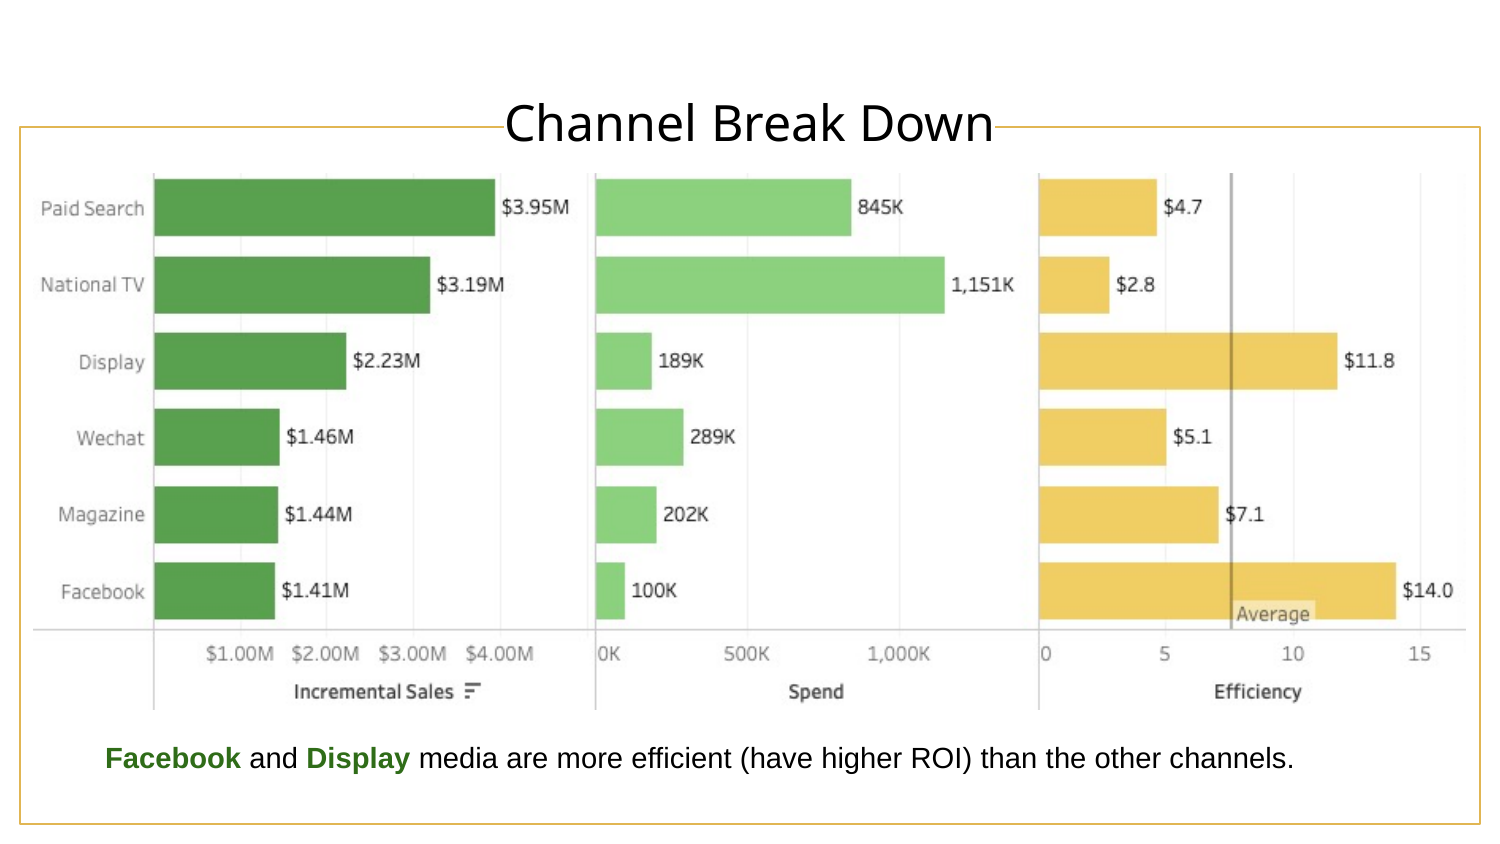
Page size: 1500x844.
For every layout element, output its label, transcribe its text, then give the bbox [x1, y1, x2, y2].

title Channel Break Down [0, 52, 1500, 191]
picture [33, 172, 1466, 710]
text_box Facebook and Display media are more efficient (have higher ROI) than the other channels. [90, 732, 1312, 782]
